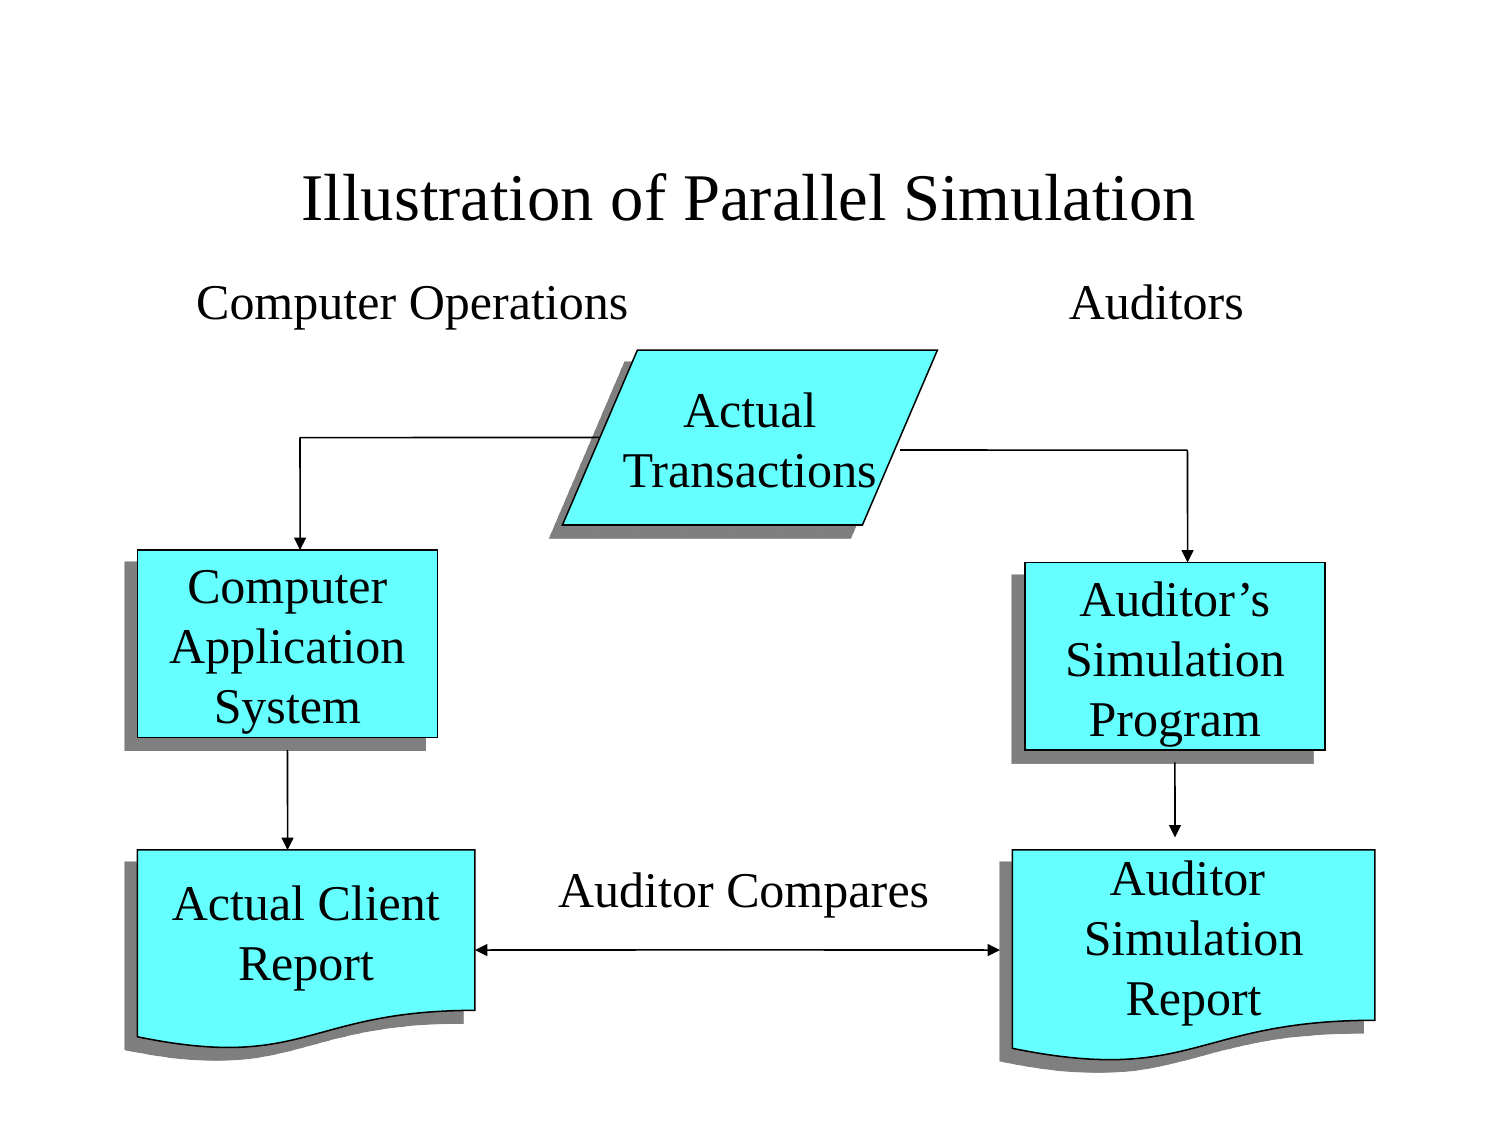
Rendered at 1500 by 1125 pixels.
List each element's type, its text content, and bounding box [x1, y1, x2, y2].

text_box Auditor Compares [524, 849, 963, 925]
text_box Auditor’s Simulation Program [1024, 562, 1325, 751]
text_box [1168, 762, 1182, 838]
text_box [725, 943, 1000, 957]
text_box [474, 943, 725, 957]
text_box Computer Application System [137, 549, 438, 738]
text_box Actual Transactions [562, 350, 938, 526]
text_box [293, 437, 307, 550]
text_box Computer Operations [74, 262, 750, 338]
text_box Auditors [875, 262, 1438, 338]
text_box [281, 749, 294, 850]
text_box Auditor Simulation Report [1012, 849, 1375, 1060]
title Illustration of Parallel Simulation [112, 99, 1388, 288]
text_box [1181, 449, 1194, 563]
text_box Actual Client Report [137, 849, 475, 1048]
